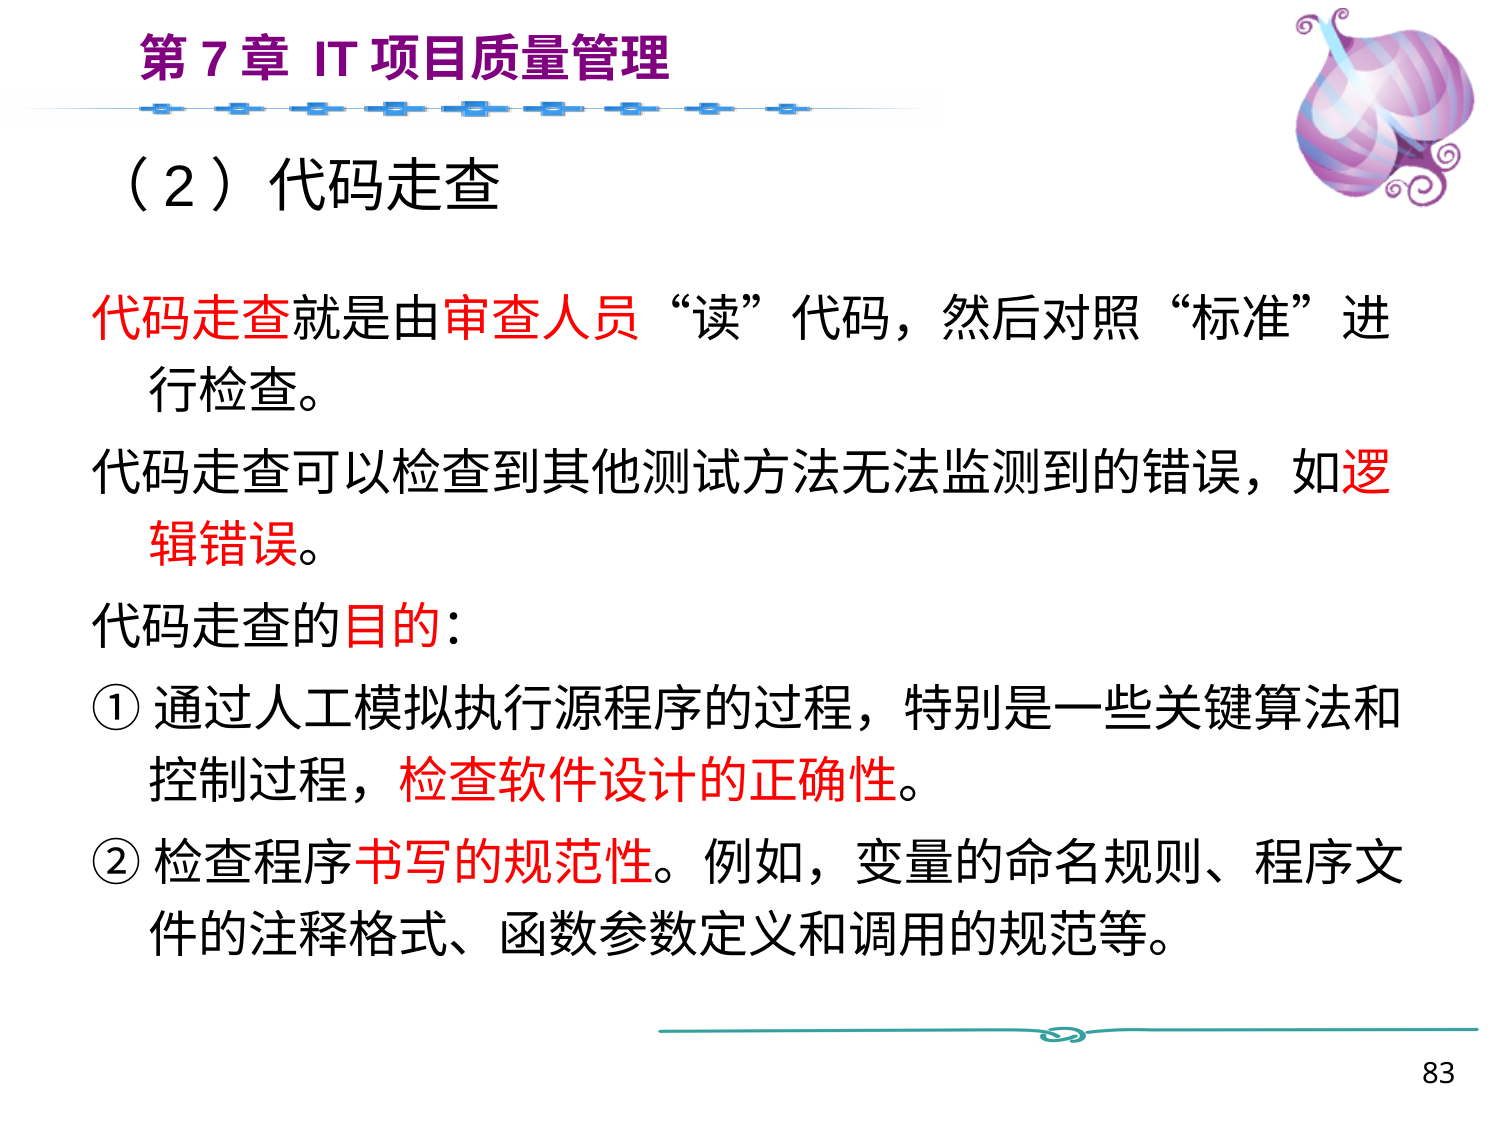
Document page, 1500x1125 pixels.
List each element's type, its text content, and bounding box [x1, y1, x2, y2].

list 代码走查就是由审查人员“读”代码，然后对照“标准”进行检查。 代码走查可以检查到其他测试方法无法监测到的错误，如逻辑错误。 代码走查的目的： ①通过人工模拟执行源程序的过程，特别是一些关键算法和控制过程，检查软件设计的正确性。 ②检查程序书写的规范性。例如，变量的命名规则、程序文件的注释格式、函数参数定义和调用的规范等。 [76, 267, 1427, 1010]
picture [655, 1021, 1481, 1047]
title （2）代码走查 [76, 137, 1247, 230]
picture [1280, 8, 1481, 208]
slide_number 83 [1340, 1046, 1471, 1118]
picture [5, 90, 944, 126]
